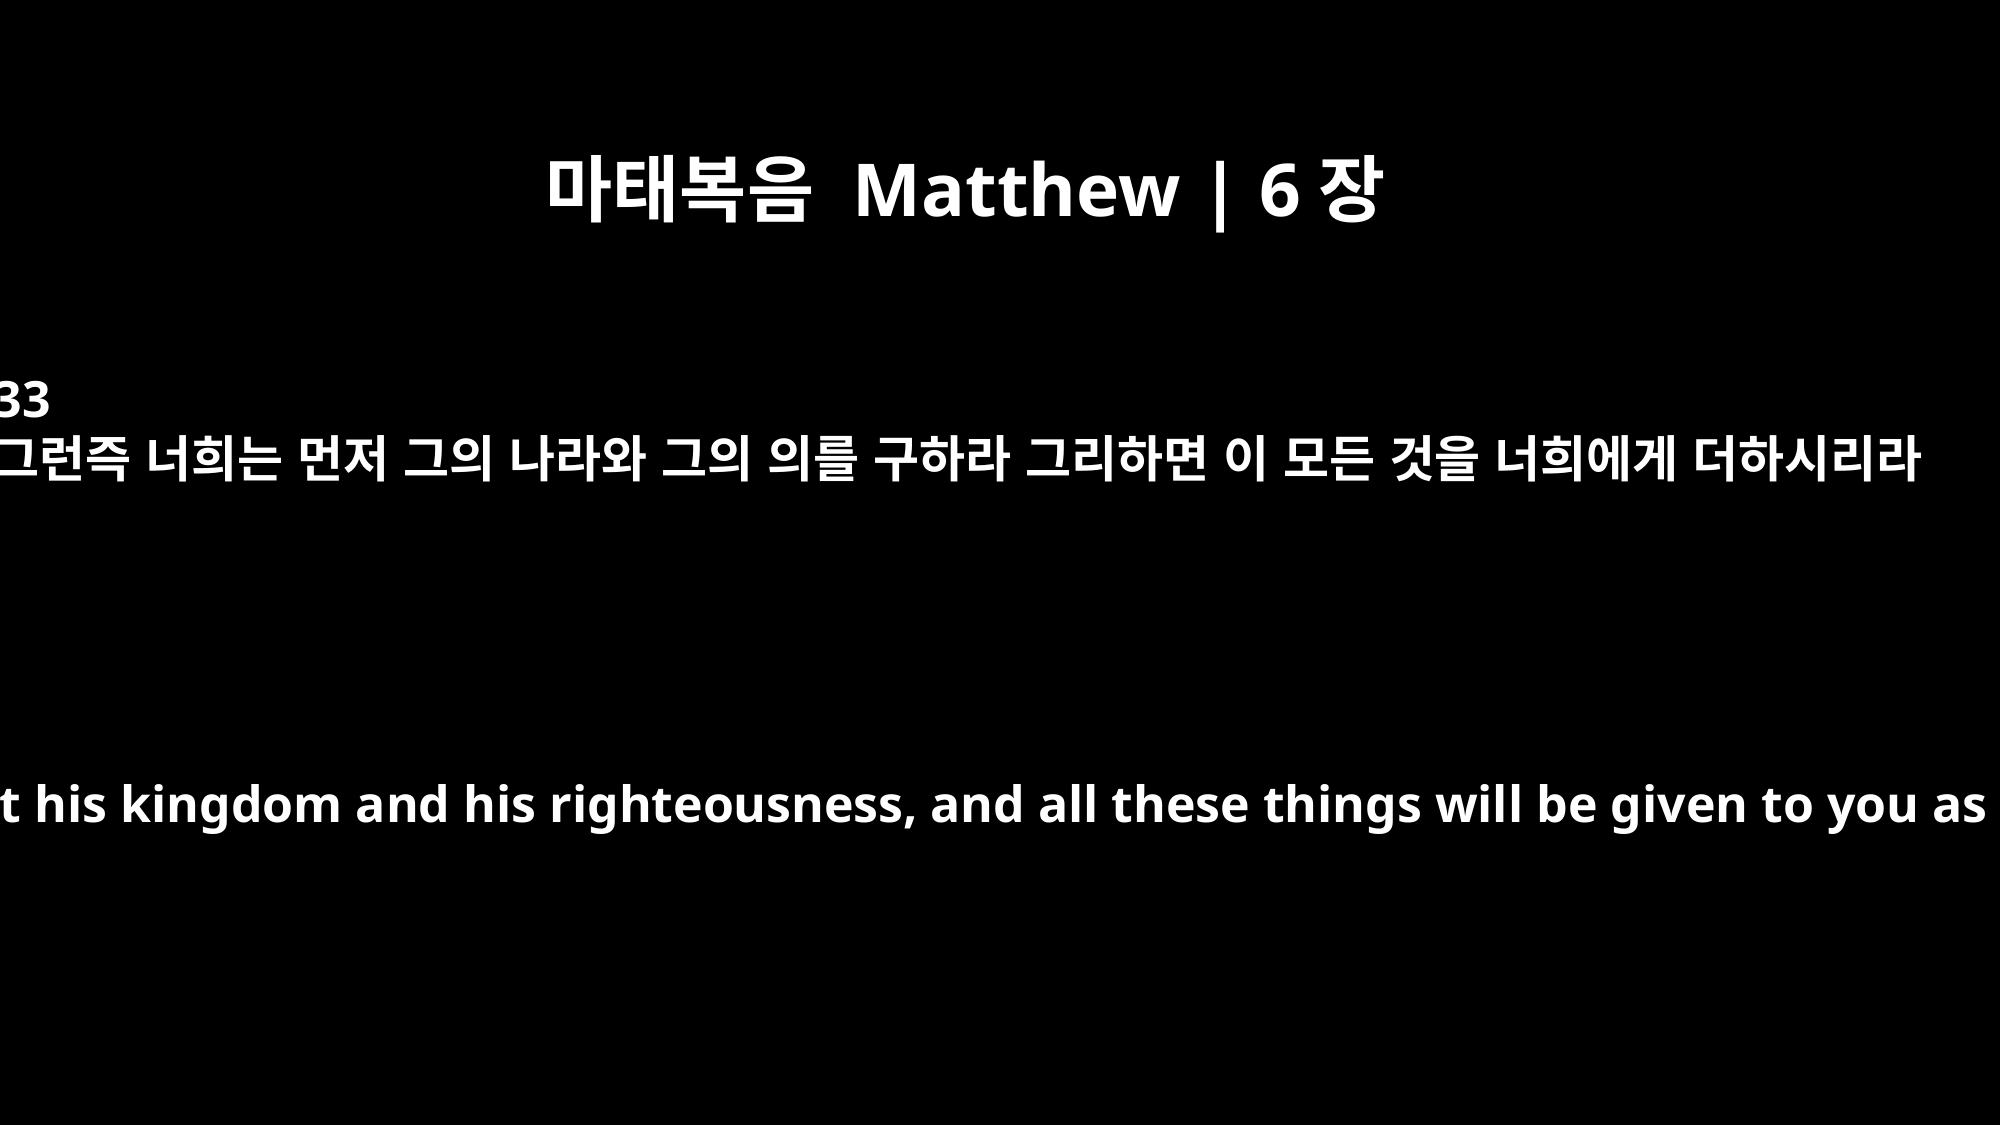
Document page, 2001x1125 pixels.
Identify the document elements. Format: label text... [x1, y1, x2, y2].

text_box 33 그런즉 너희는 먼저 그의 나라와 그의 의를 구하라 그리하면 이 모든 것을 너희에게 더하시리라 [0, 359, 1939, 495]
text_box 마태복음 Matthew | 6장 [530, 136, 1401, 239]
text_box But seek first his kingdom and his righteousness, and all these things will be given to you as well. [0, 764, 2000, 840]
